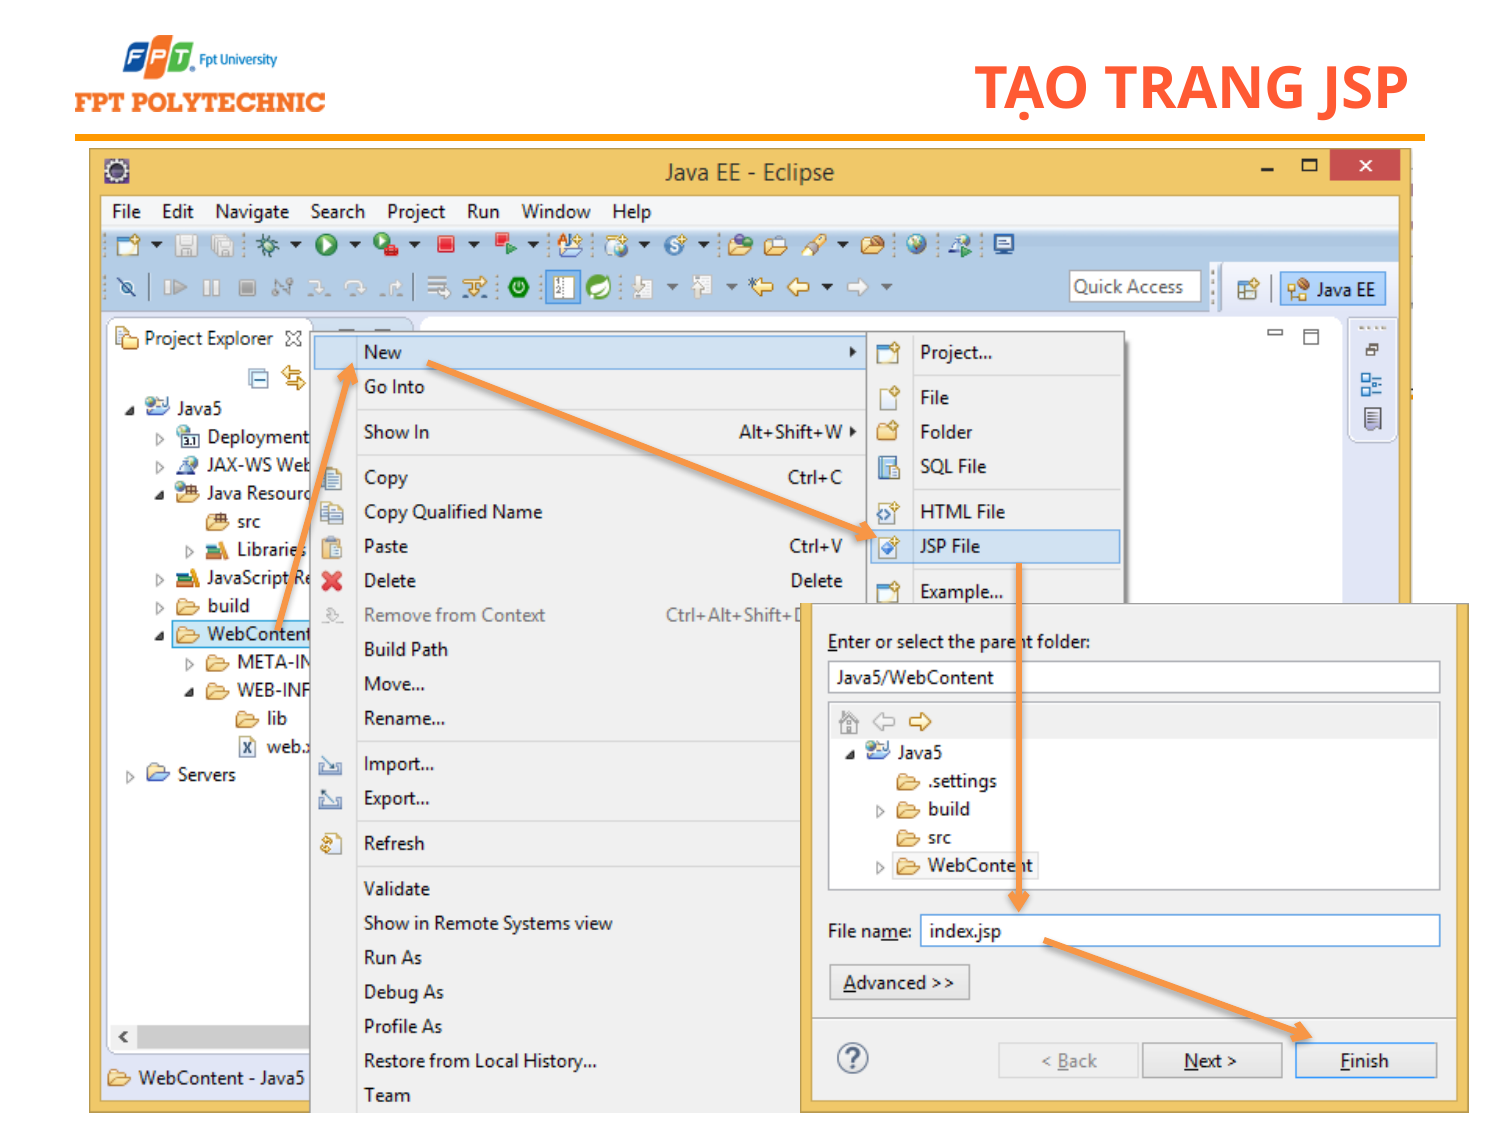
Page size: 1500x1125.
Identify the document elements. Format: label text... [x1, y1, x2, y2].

title Tạo trang JSP [337, 45, 1425, 125]
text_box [276, 362, 353, 631]
picture [88, 148, 1469, 1113]
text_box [1043, 939, 1313, 1038]
picture [75, 35, 325, 112]
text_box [426, 362, 878, 538]
